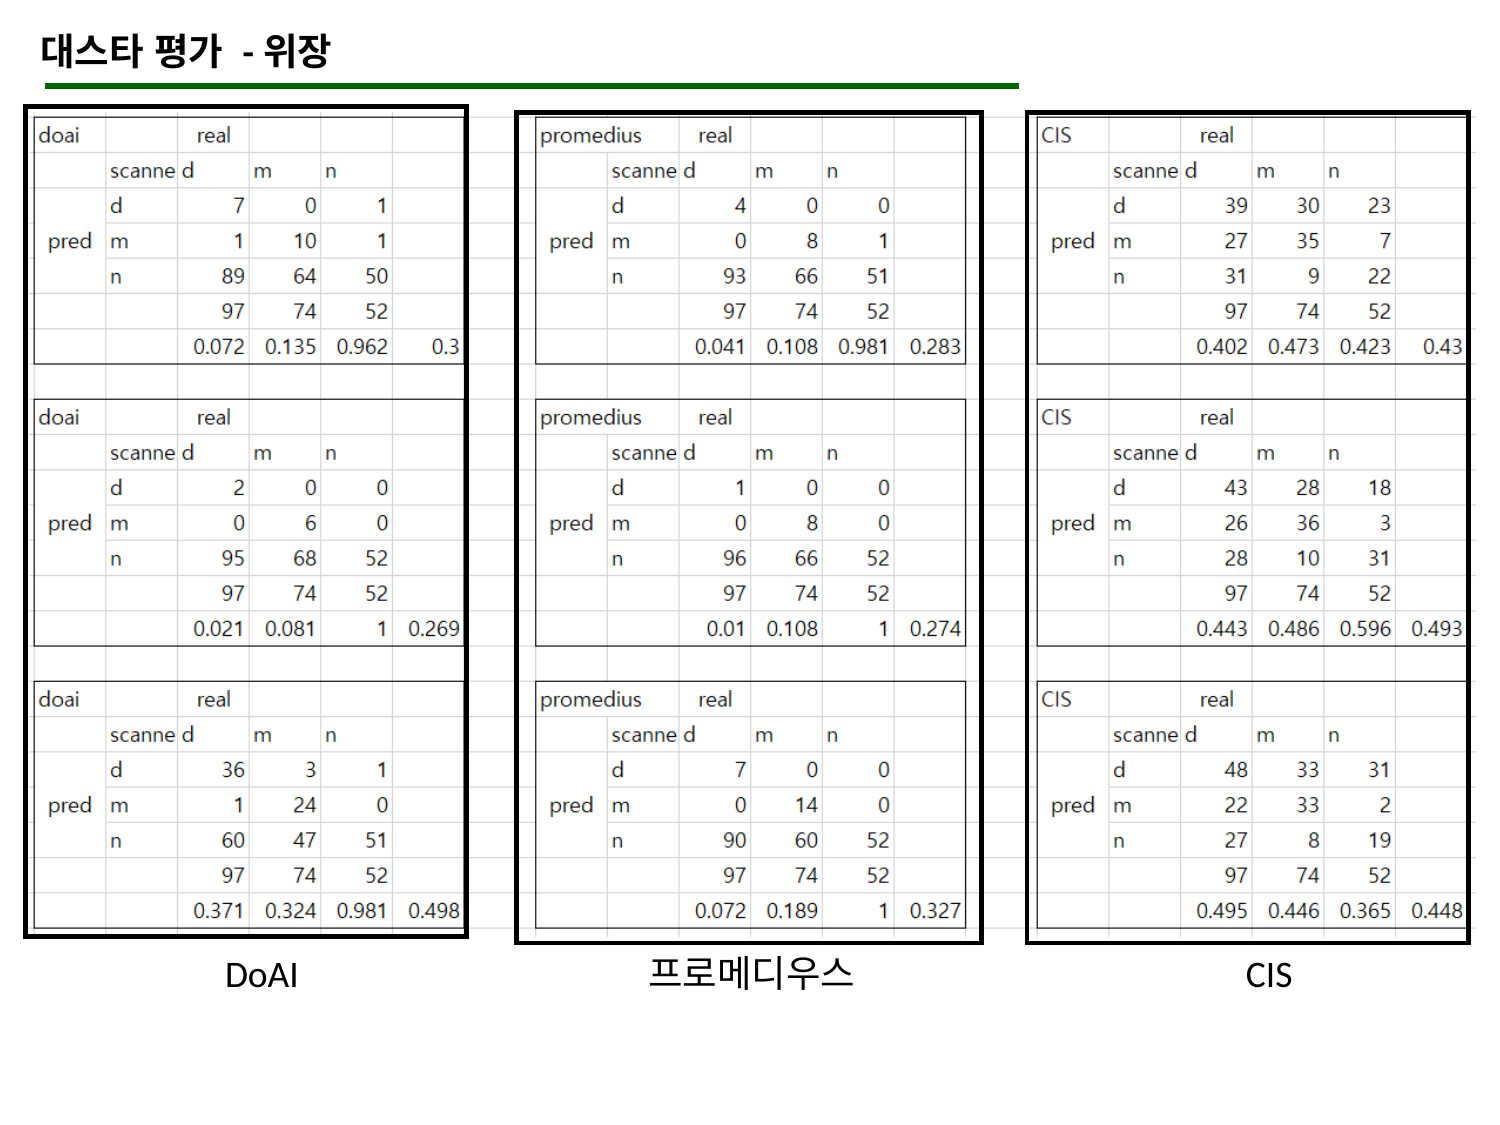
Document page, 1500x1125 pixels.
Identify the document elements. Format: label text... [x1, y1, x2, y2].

text_box CIS [1231, 942, 1367, 1003]
text_box [1026, 937, 1469, 944]
text_box [515, 937, 982, 944]
text_box 대스타 평가 -위장 [25, 20, 910, 81]
text_box DoAI [210, 942, 337, 1003]
text_box 프로메디우스 [633, 942, 946, 1003]
picture [29, 112, 1476, 937]
text_box [24, 105, 468, 938]
